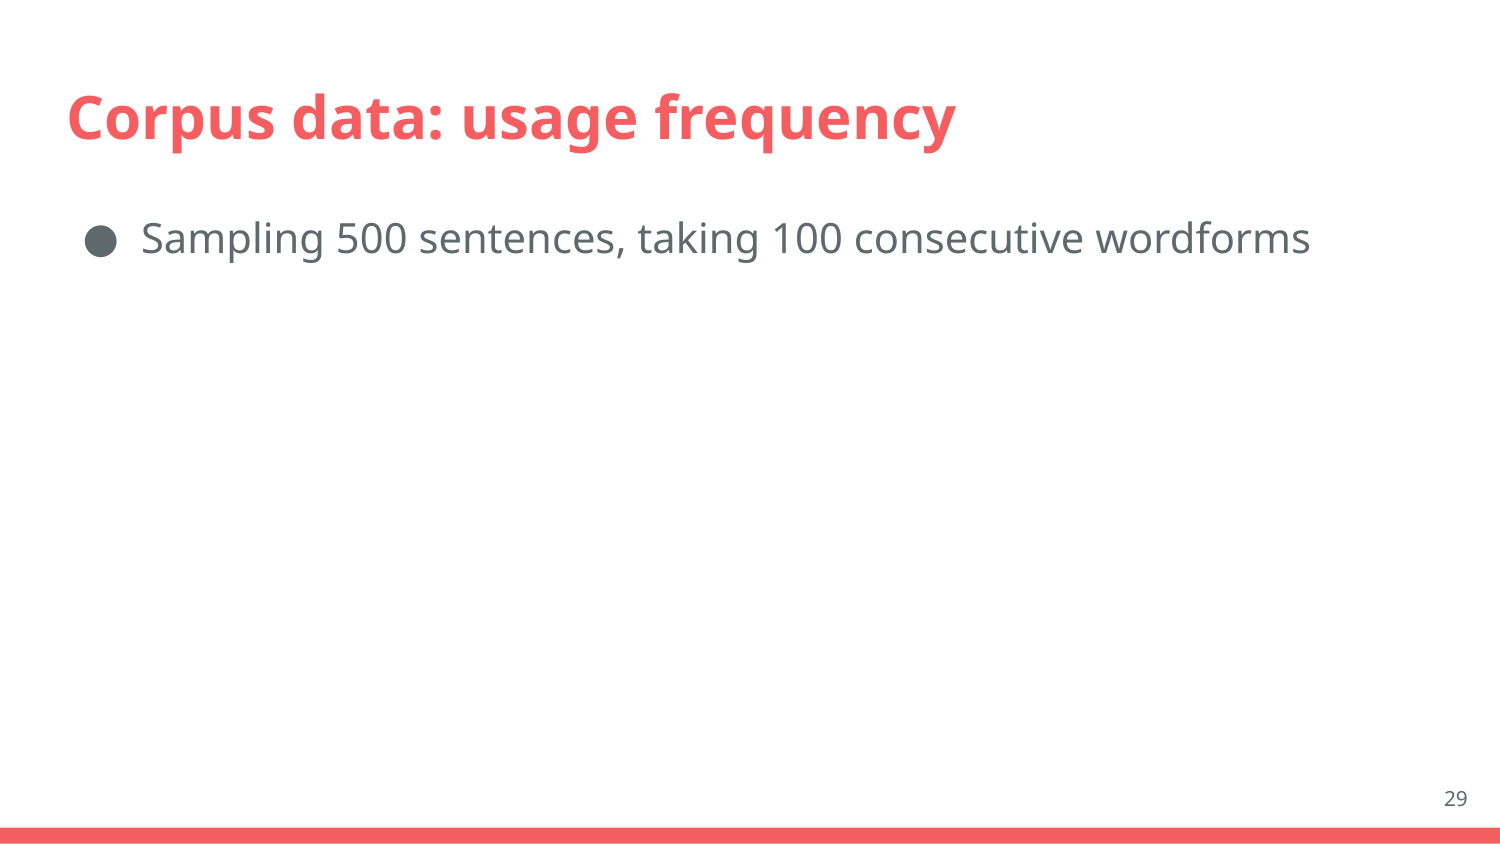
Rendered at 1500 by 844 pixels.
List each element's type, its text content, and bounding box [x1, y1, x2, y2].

list Sampling 500 sentences, taking 100 consecutive wordforms [51, 189, 1483, 269]
title Corpus data: usage frequency [51, 64, 1449, 167]
slide_number 29 [1392, 767, 1483, 833]
